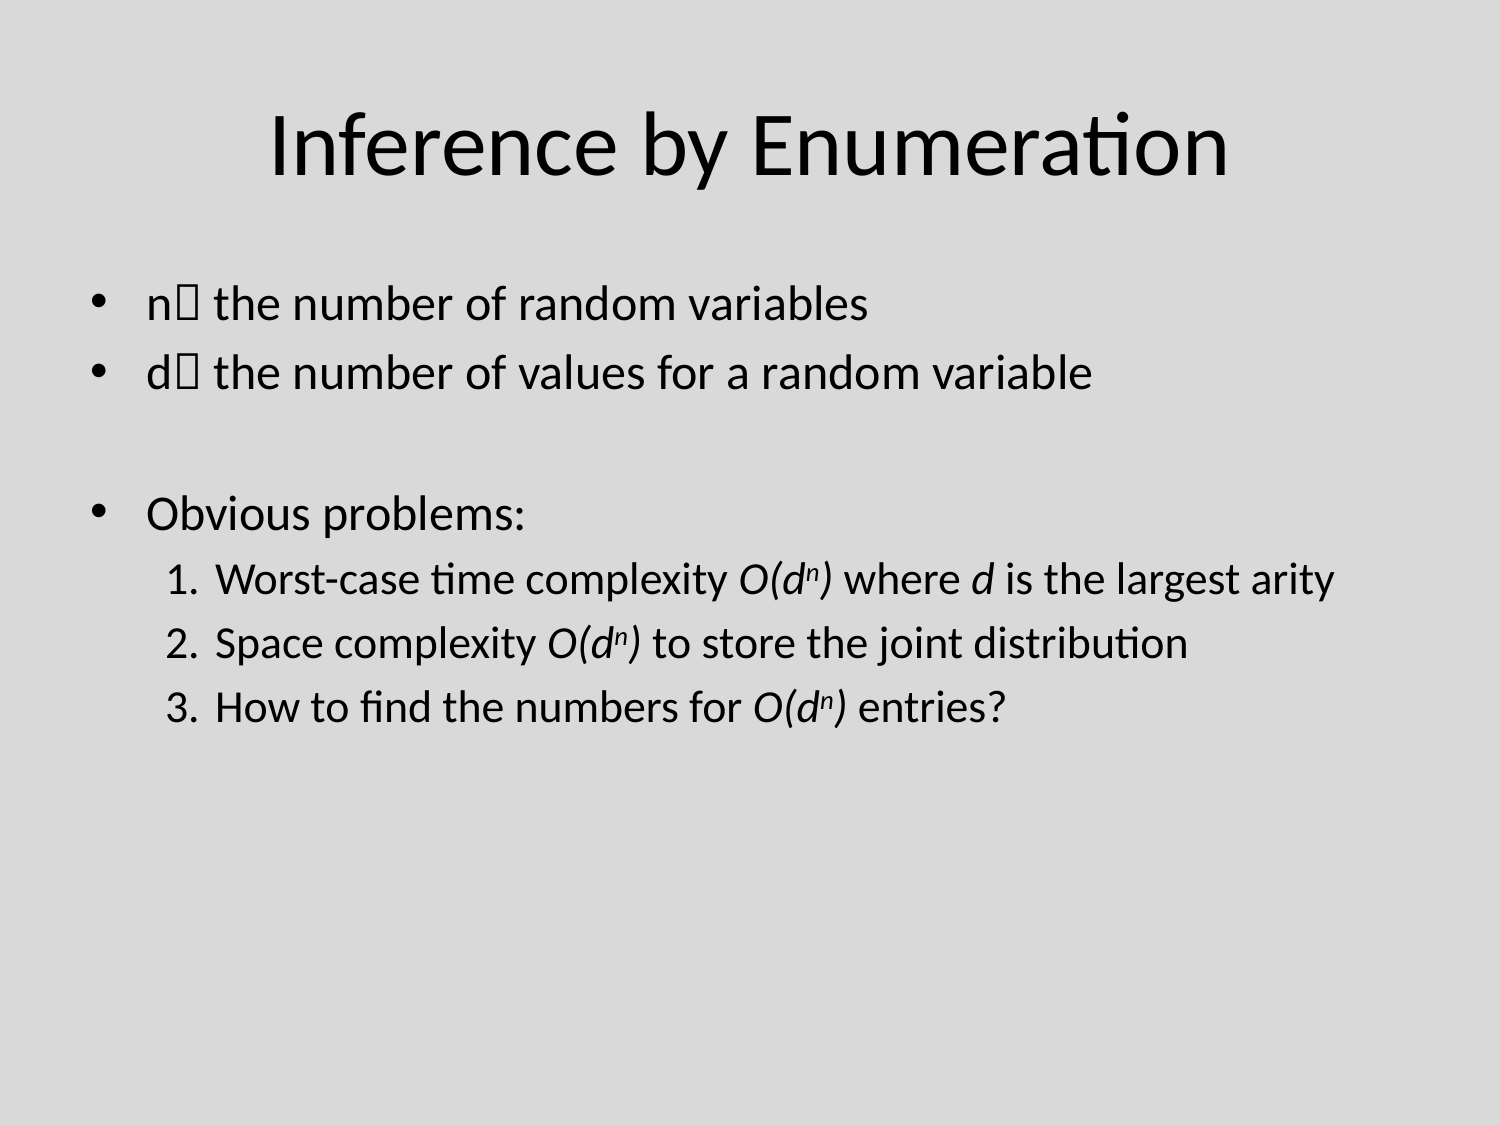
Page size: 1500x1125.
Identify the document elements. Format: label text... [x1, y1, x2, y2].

title Inference by Enumeration [75, 45, 1425, 233]
list n the number of random variables d the number of values for a random variable Obvious problems: Worst-case time complexity O(dn) where d is the largest arity Space complexity O(dn) to store the joint distribution How to find the numbers for O(dn) entries? [75, 262, 1425, 1005]
